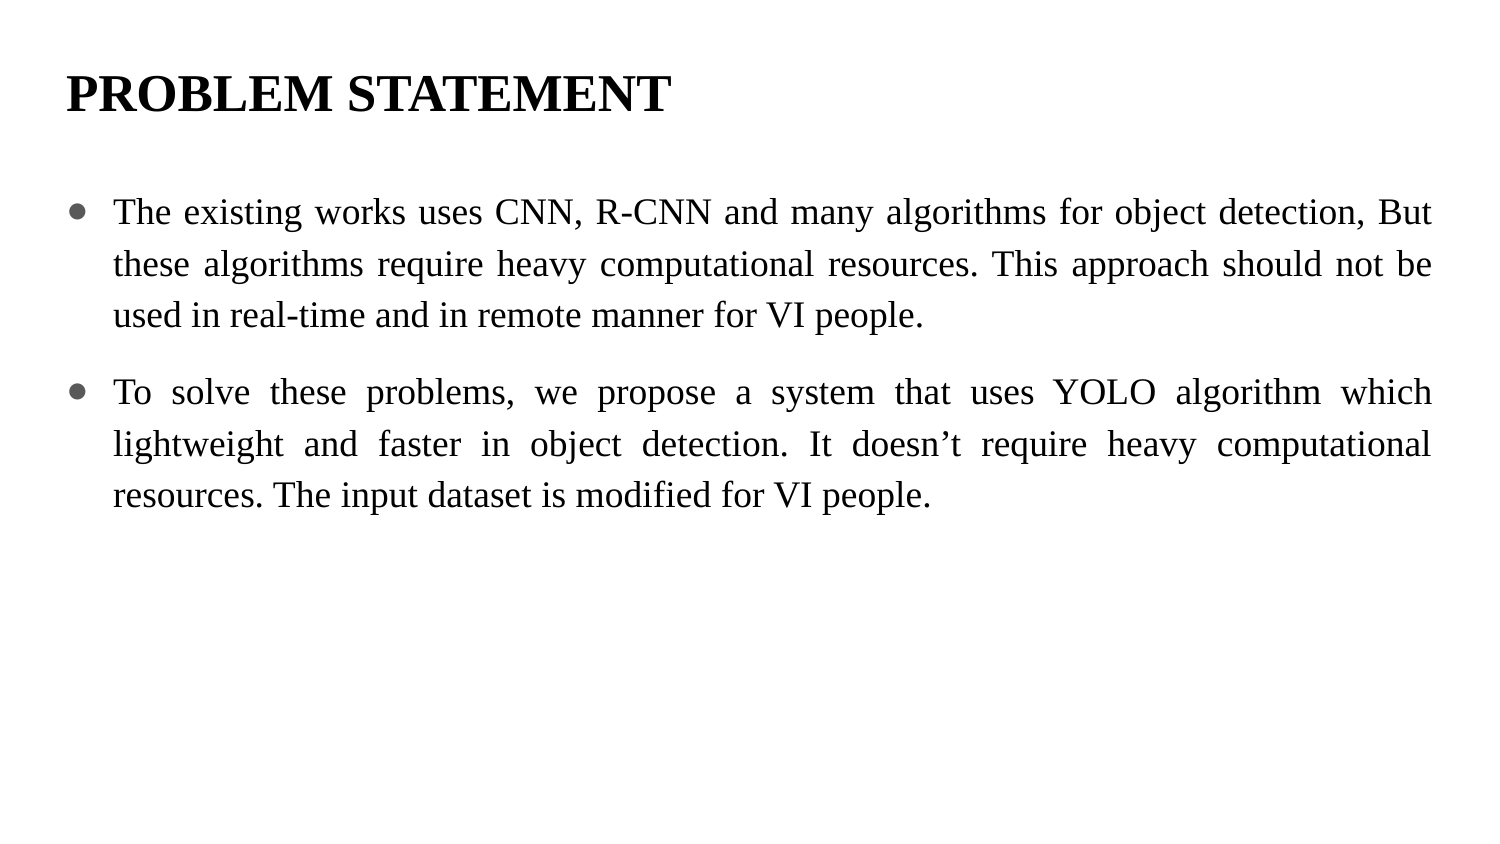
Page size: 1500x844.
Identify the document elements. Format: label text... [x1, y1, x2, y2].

title PROBLEM STATEMENT [51, 43, 1449, 138]
list The existing works uses CNN, R-CNN and many algorithms for object detection, But these algorithms require heavy computational resources. This approach should not be used in real-time and in remote manner for VI people. To solve these problems, we propose a system that uses YOLO algorithm which lightweight and faster in object detection. It doesn’t require heavy computational resources. The input dataset is modified for VI people. [51, 165, 1449, 726]
